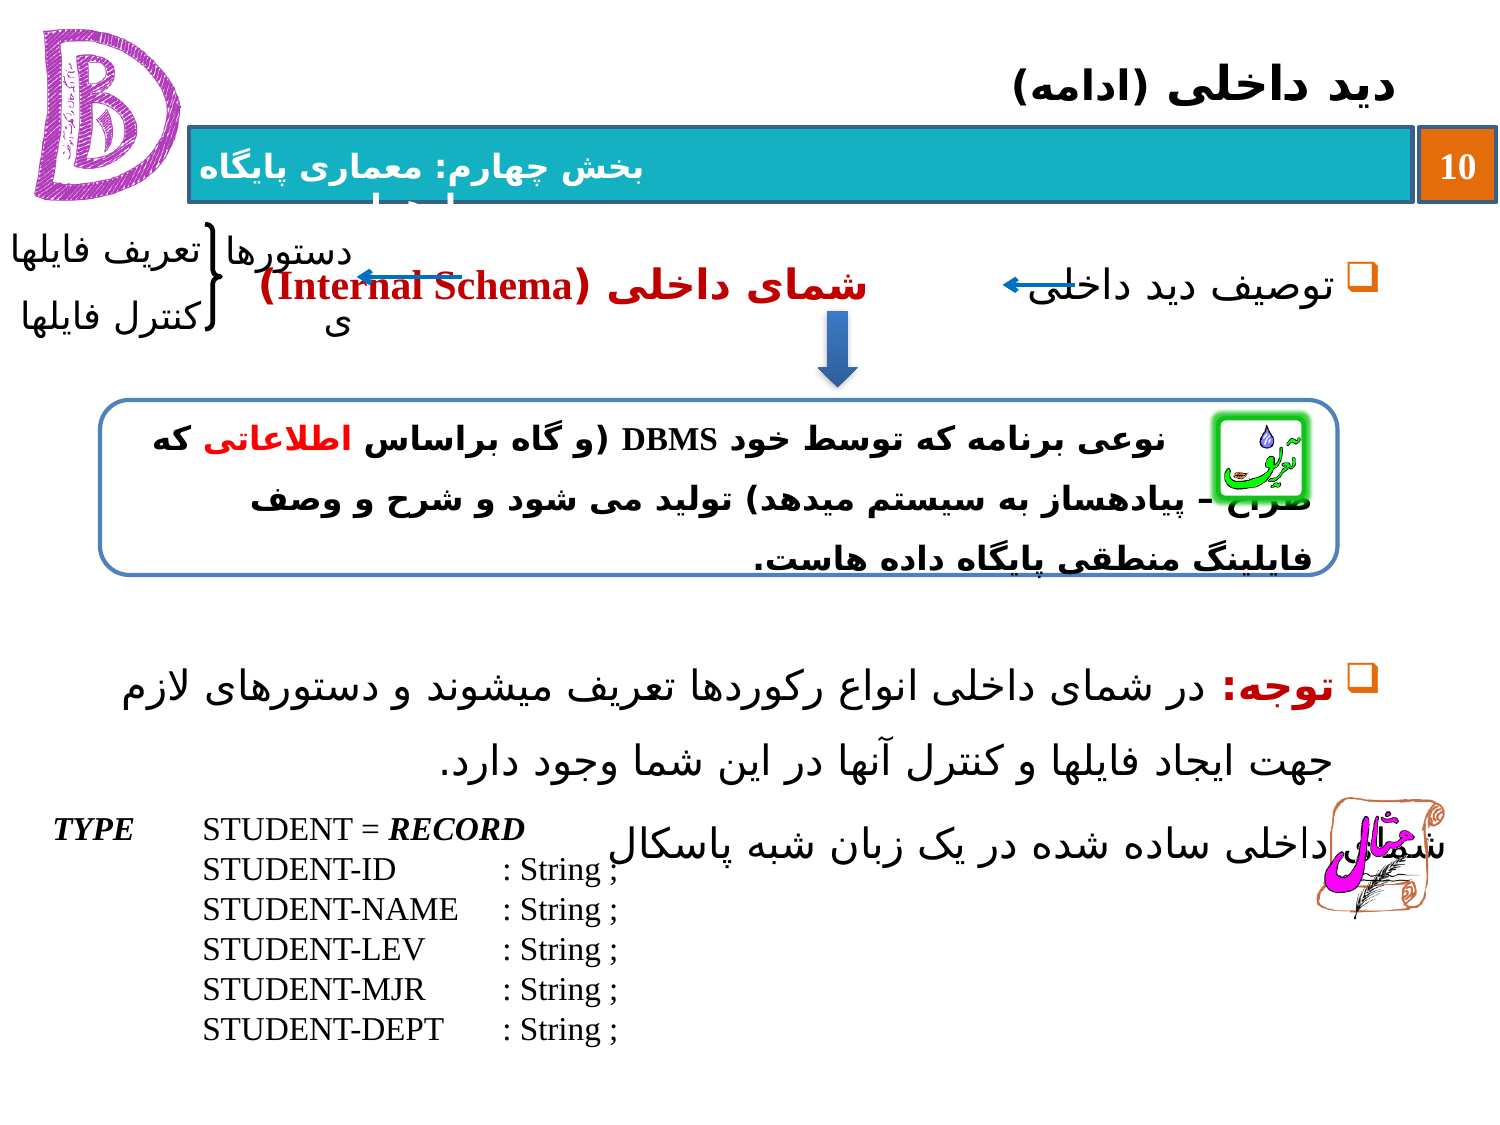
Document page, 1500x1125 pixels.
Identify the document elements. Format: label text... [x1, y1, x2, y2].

picture [12, 21, 202, 199]
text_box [0, 199, 463, 343]
title دید داخلی (ادامه) [237, 37, 1413, 125]
picture [1306, 791, 1451, 924]
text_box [99, 310, 1338, 576]
list توصیف دید داخلی شمای داخلی (Internal Schema) توجه: در شمای داخلی انواع رکوردها تعریف می‏شوند و دستورهای لازم جهت ایجاد فایل‏ها و کنترل آنها در این شما وجود دارد. شمای داخلی ساده شده در یک زبان شبه پاسکال [37, 224, 1463, 1088]
text_box TYPE STUDENT = RECORD STUDENT-ID : String ; STUDENT-NAME : String ; STUDENT-LEV : String ; STUDENT-MJR : String ; STUDENT-DEPT : String ; [35, 798, 740, 1089]
